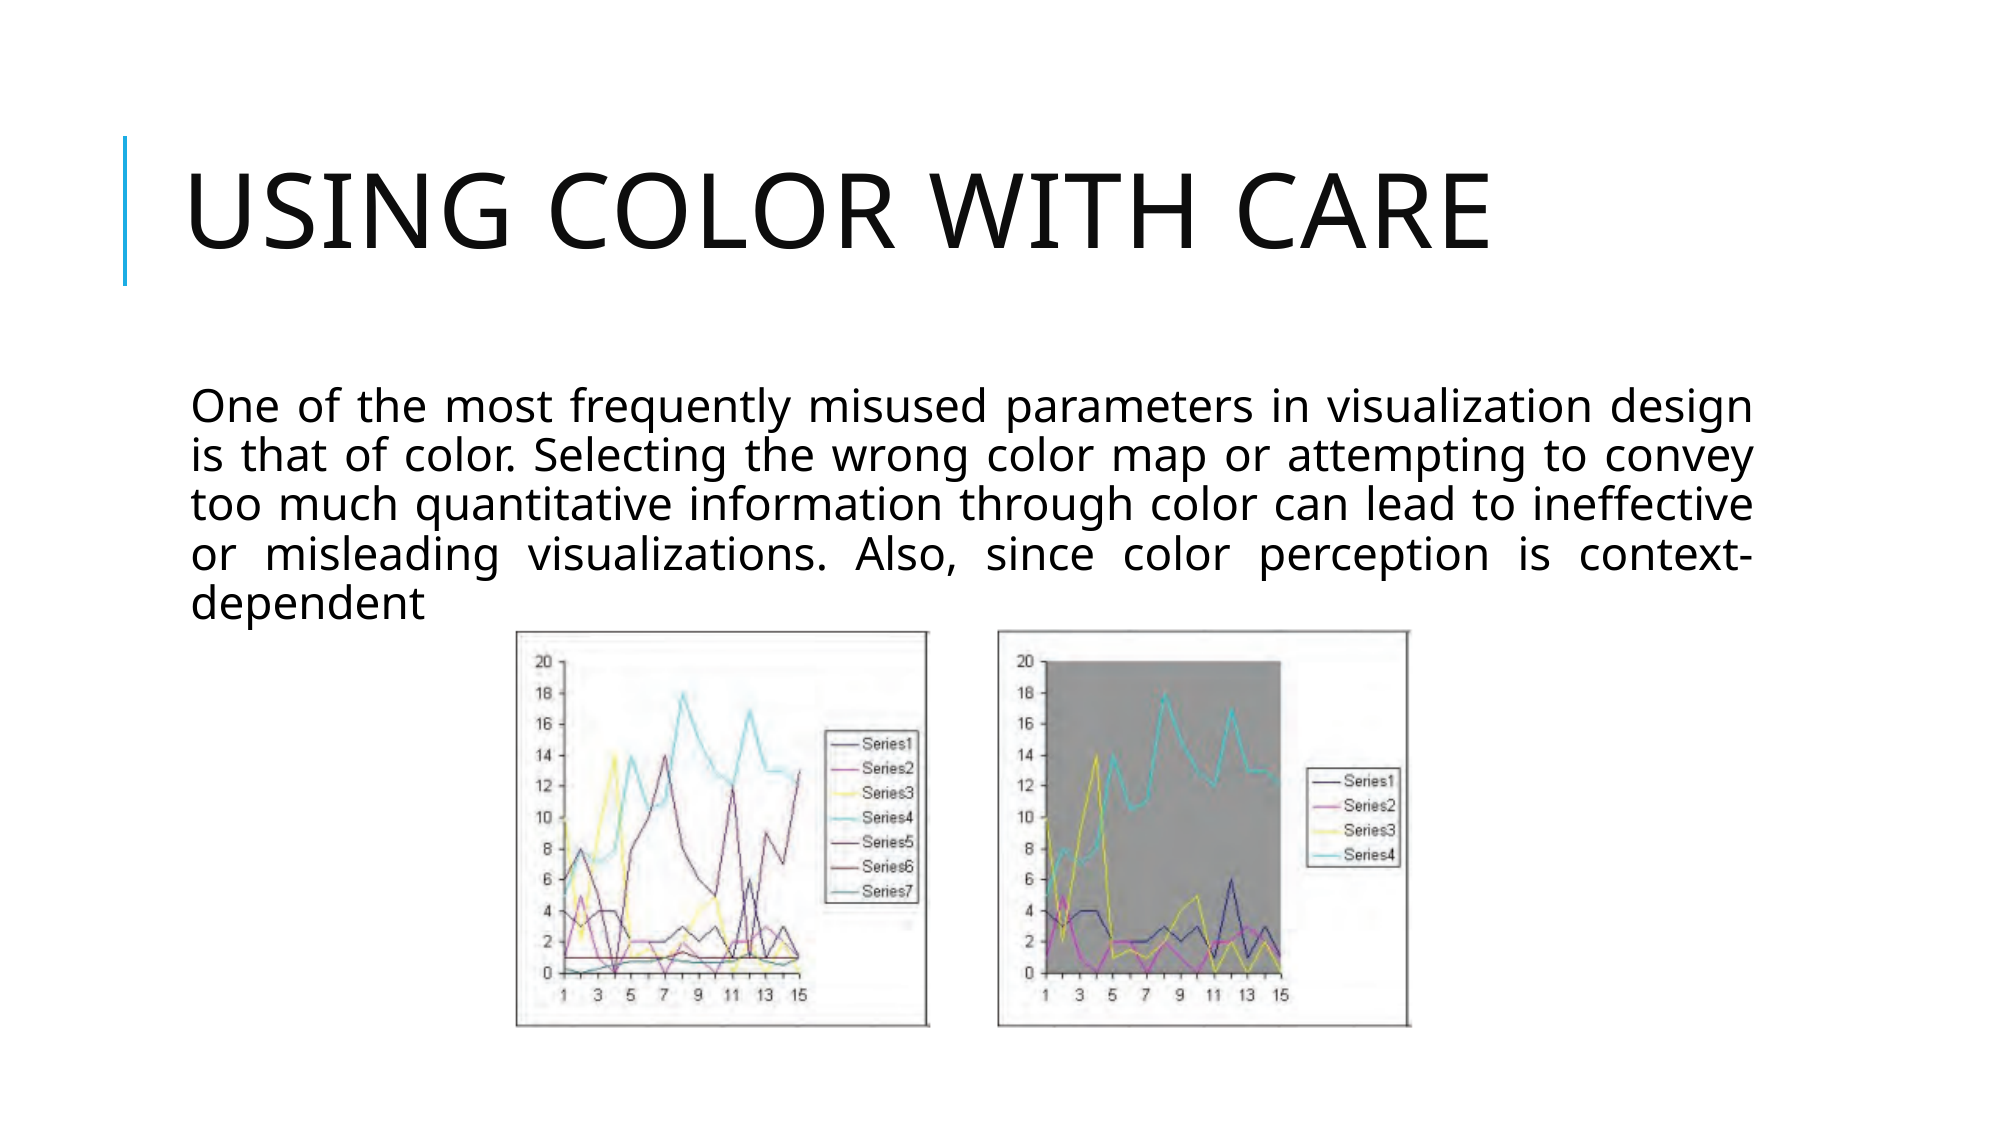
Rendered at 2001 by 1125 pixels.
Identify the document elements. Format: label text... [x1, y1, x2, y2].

list One of the most frequently misused parameters in visualization design is that of color. Selecting the wrong color map or attempting to convey too much quantitative information through color can lead to ineffective or misleading visualizations. Also, since color perception is context-dependent [168, 375, 1763, 618]
picture [477, 600, 1453, 1053]
title Using Color with Care [168, 96, 1763, 342]
